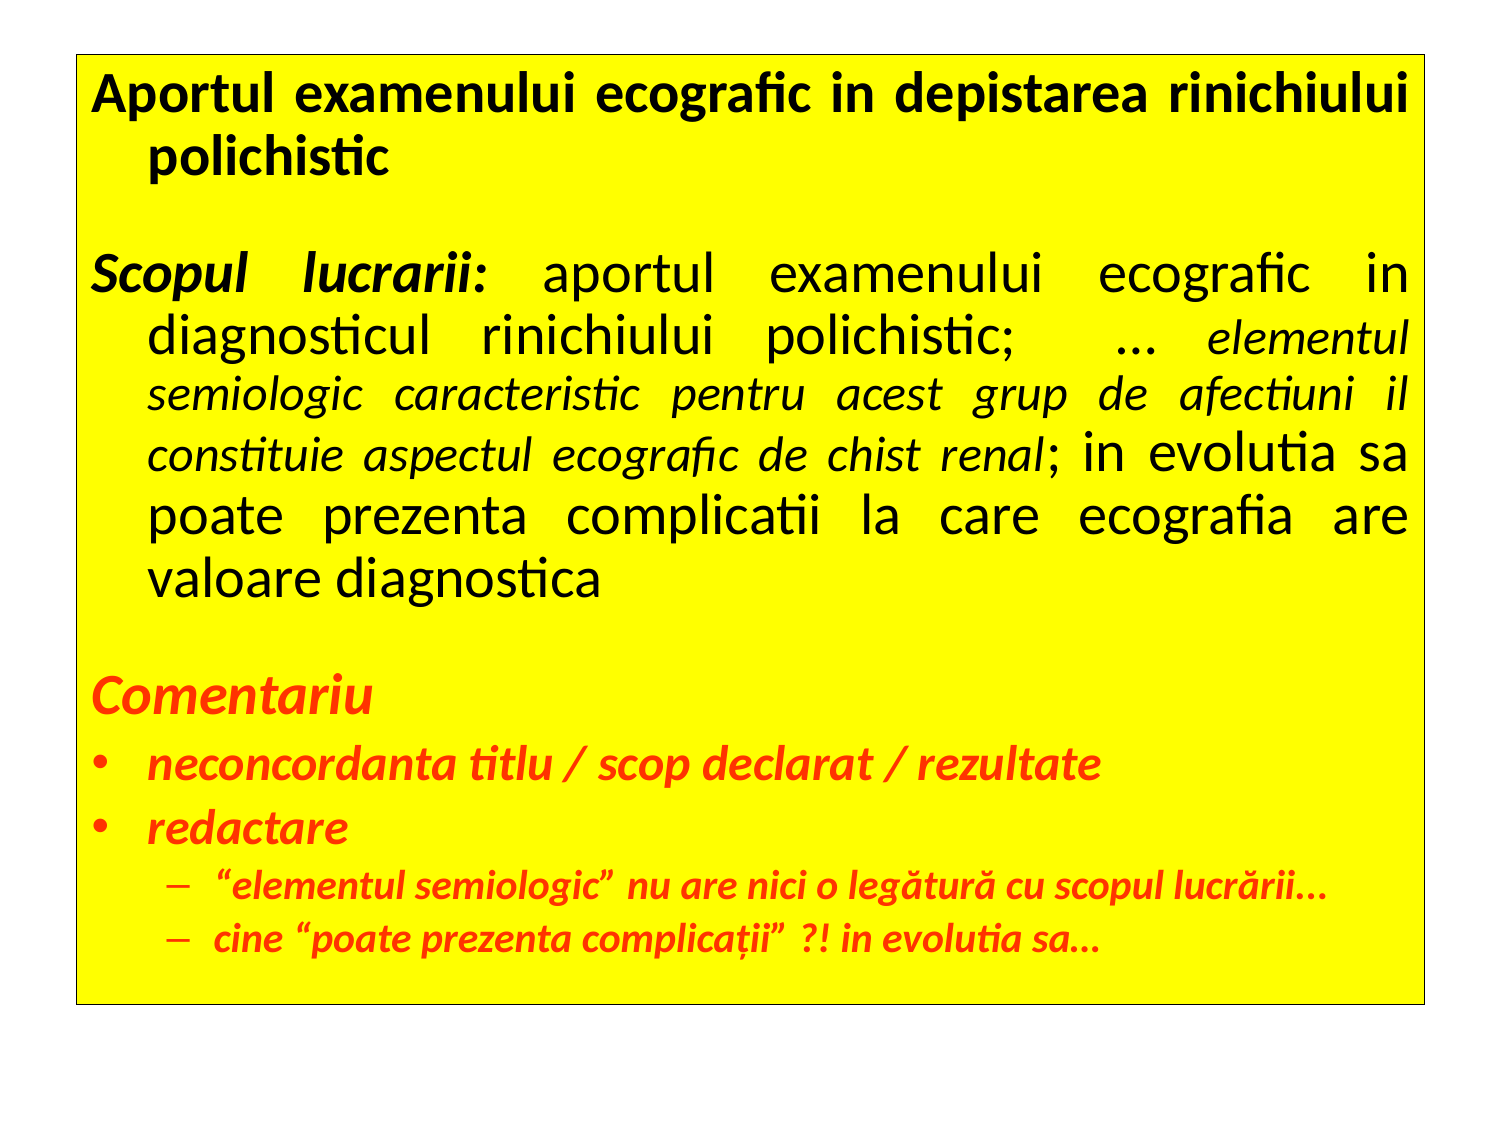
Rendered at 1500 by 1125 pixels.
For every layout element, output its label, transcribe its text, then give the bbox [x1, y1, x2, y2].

list Aportul examenului ecografic in depistarea rinichiului polichistic Scopul lucrarii: aportul examenului ecografic in diagnosticul rinichiului polichistic; … elementul semiologic caracteristic pentru acest grup de afectiuni il constituie aspectul ecografic de chist renal; in evolutia sa poate prezenta complicatii la care ecografia are valoare diagnostica Comentariu neconcordanta titlu / scop declarat / rezultate redactare “elementul semiologic” nu are nici o legătură cu scopul lucrării... cine “poate prezenta complicaţii” ?! in evolutia sa… [76, 54, 1425, 1005]
